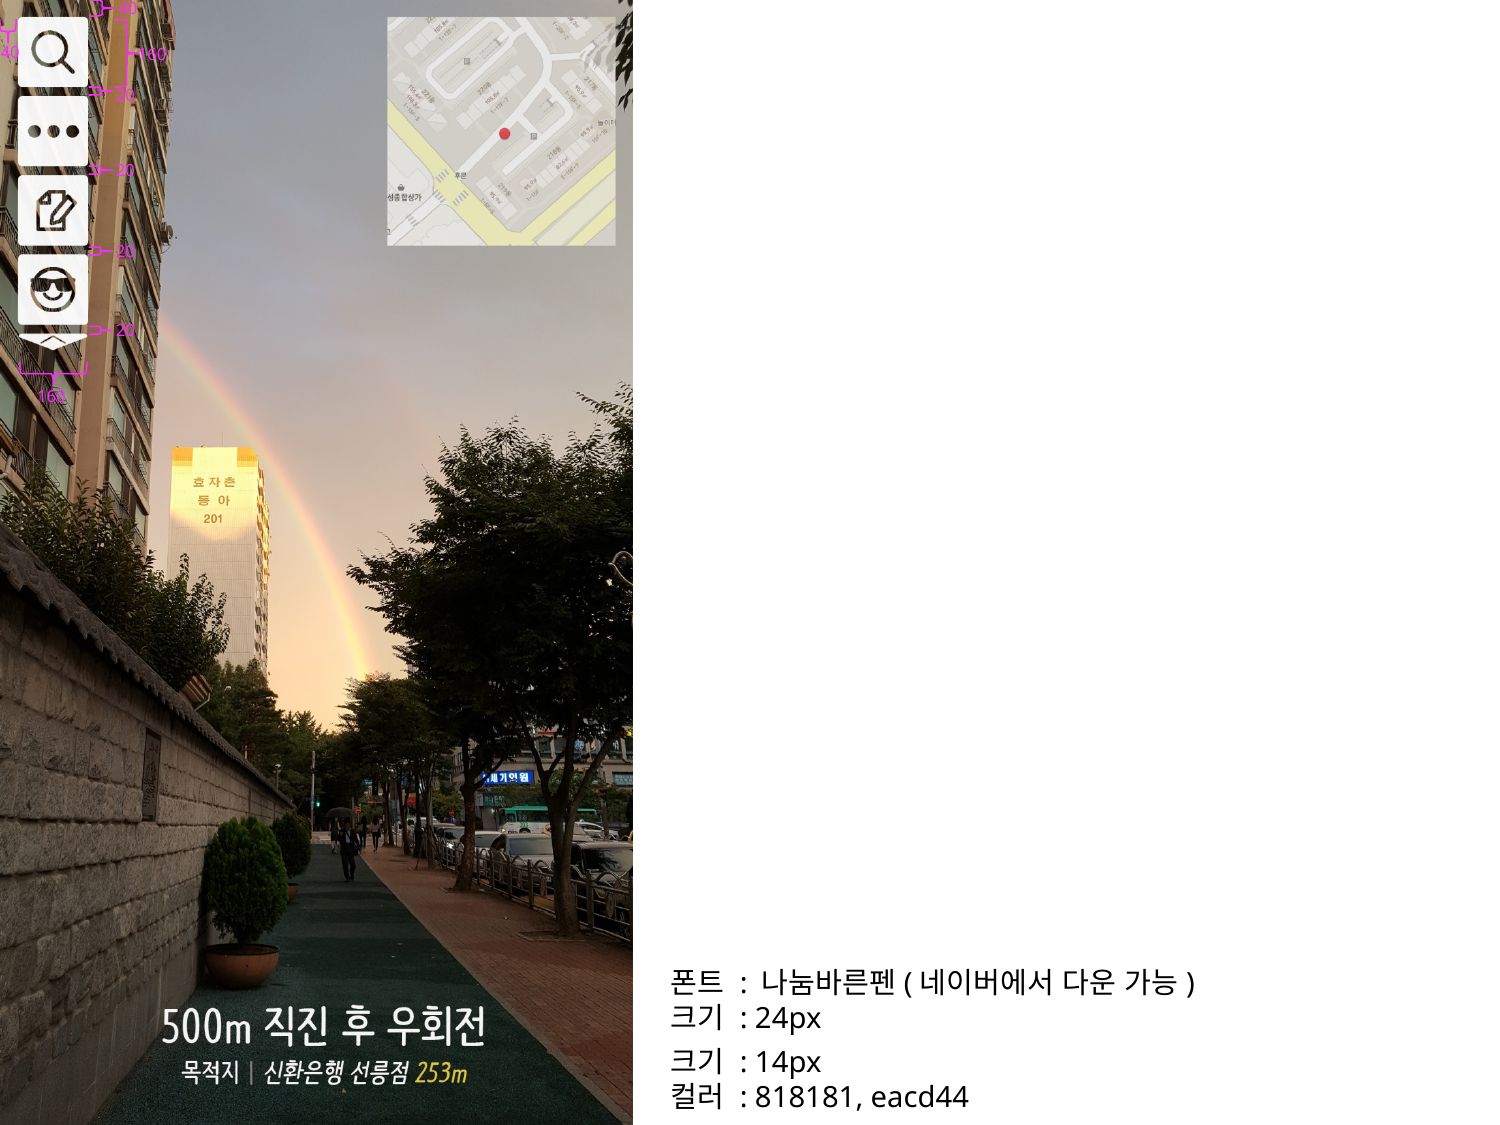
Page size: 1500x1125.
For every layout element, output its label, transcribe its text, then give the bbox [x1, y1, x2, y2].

picture [0, 0, 633, 1125]
text_box 폰트 : 나눔바른펜(네이버에서 다운 가능) 크기 : 24px [655, 940, 1447, 1059]
text_box 크기 : 14px 컬러 : 818181, eacd44 [655, 1035, 987, 1123]
